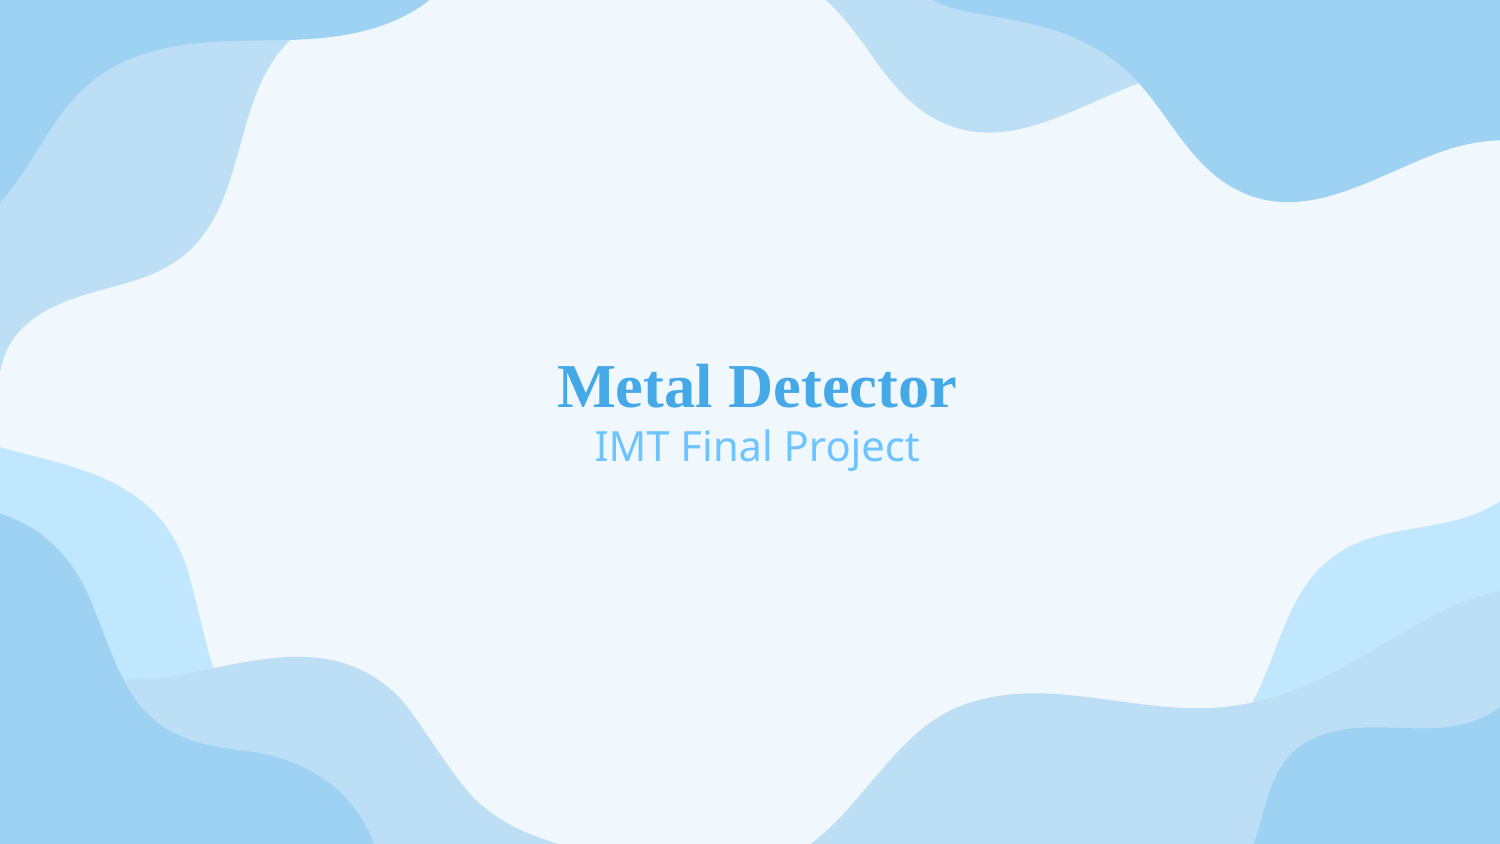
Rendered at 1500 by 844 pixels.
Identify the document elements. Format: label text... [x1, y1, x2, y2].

title Metal Detector IMT Final Project [246, 176, 1269, 638]
